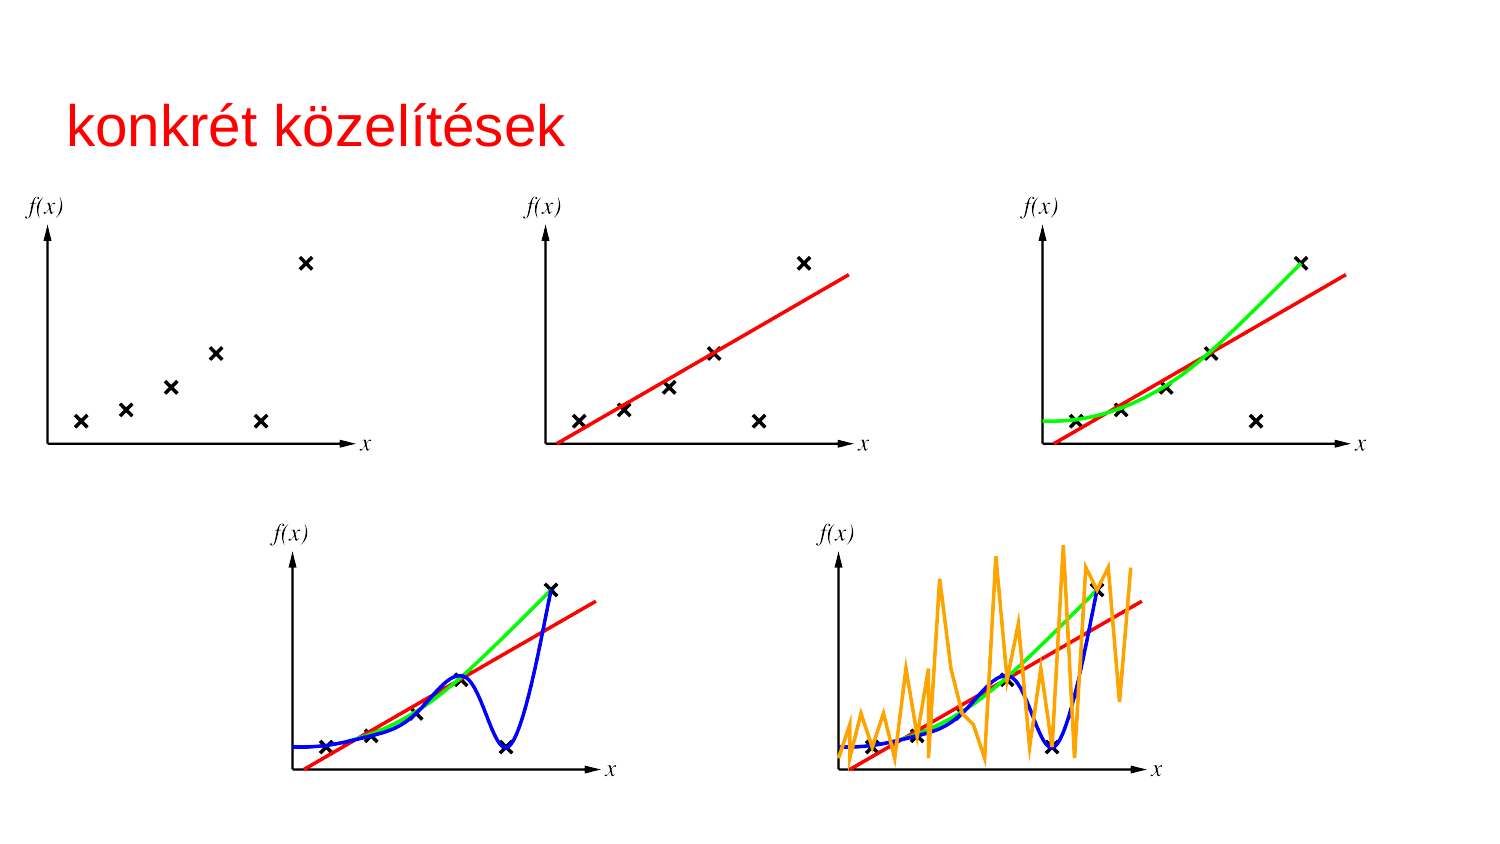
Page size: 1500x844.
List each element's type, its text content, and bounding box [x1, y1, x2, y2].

picture [815, 518, 1165, 819]
picture [521, 191, 872, 461]
picture [1019, 191, 1369, 461]
title konkrét közelítések [51, 72, 1449, 167]
picture [24, 191, 374, 461]
picture [269, 518, 619, 820]
